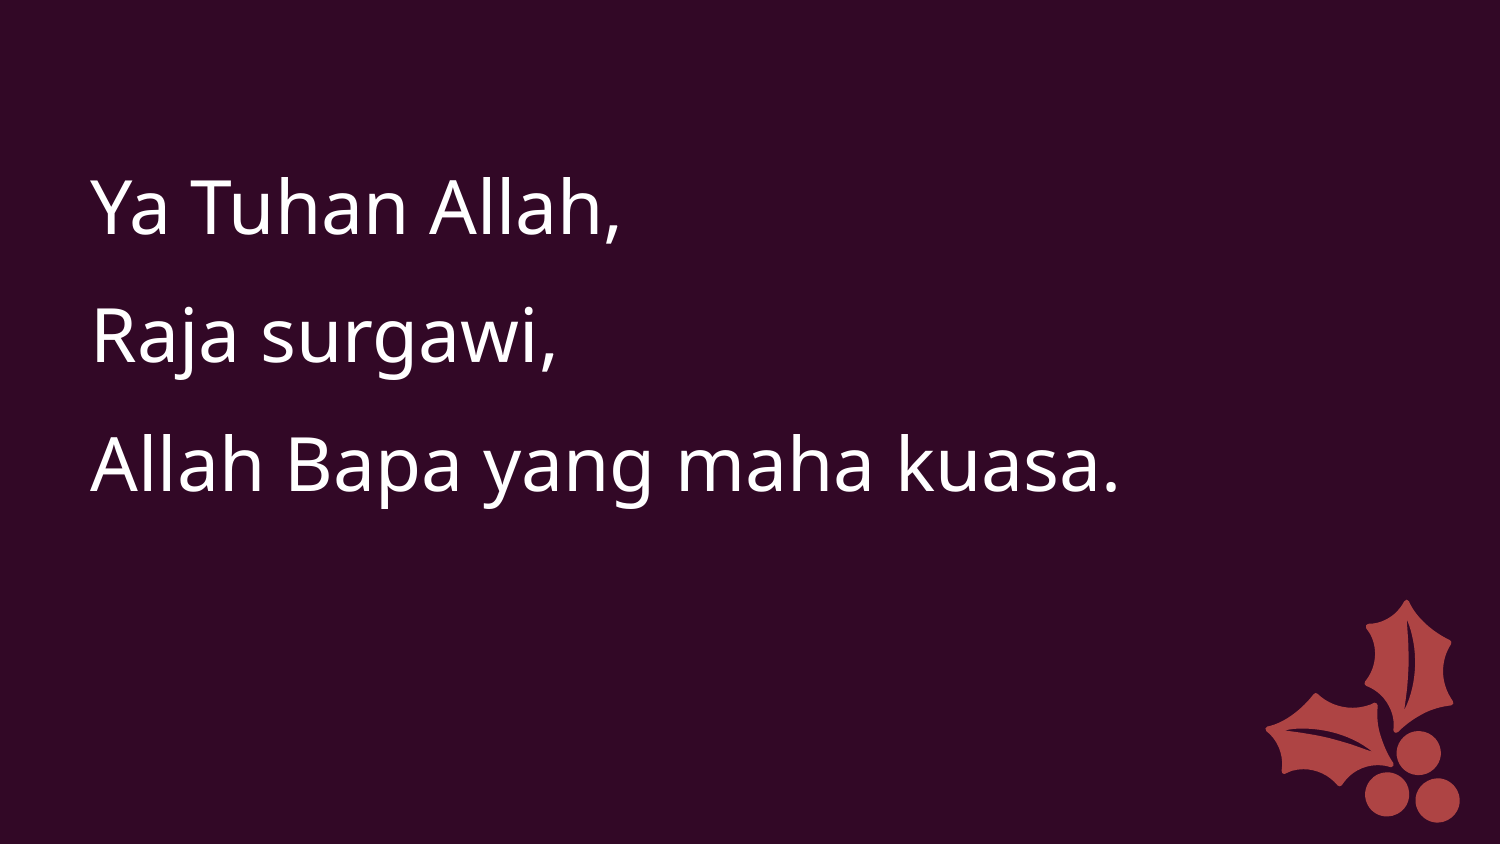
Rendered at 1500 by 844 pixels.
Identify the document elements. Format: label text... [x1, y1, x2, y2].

text_box Ya Tuhan Allah, Raja surgawi, Allah Bapa yang maha kuasa. [50, 130, 1478, 755]
